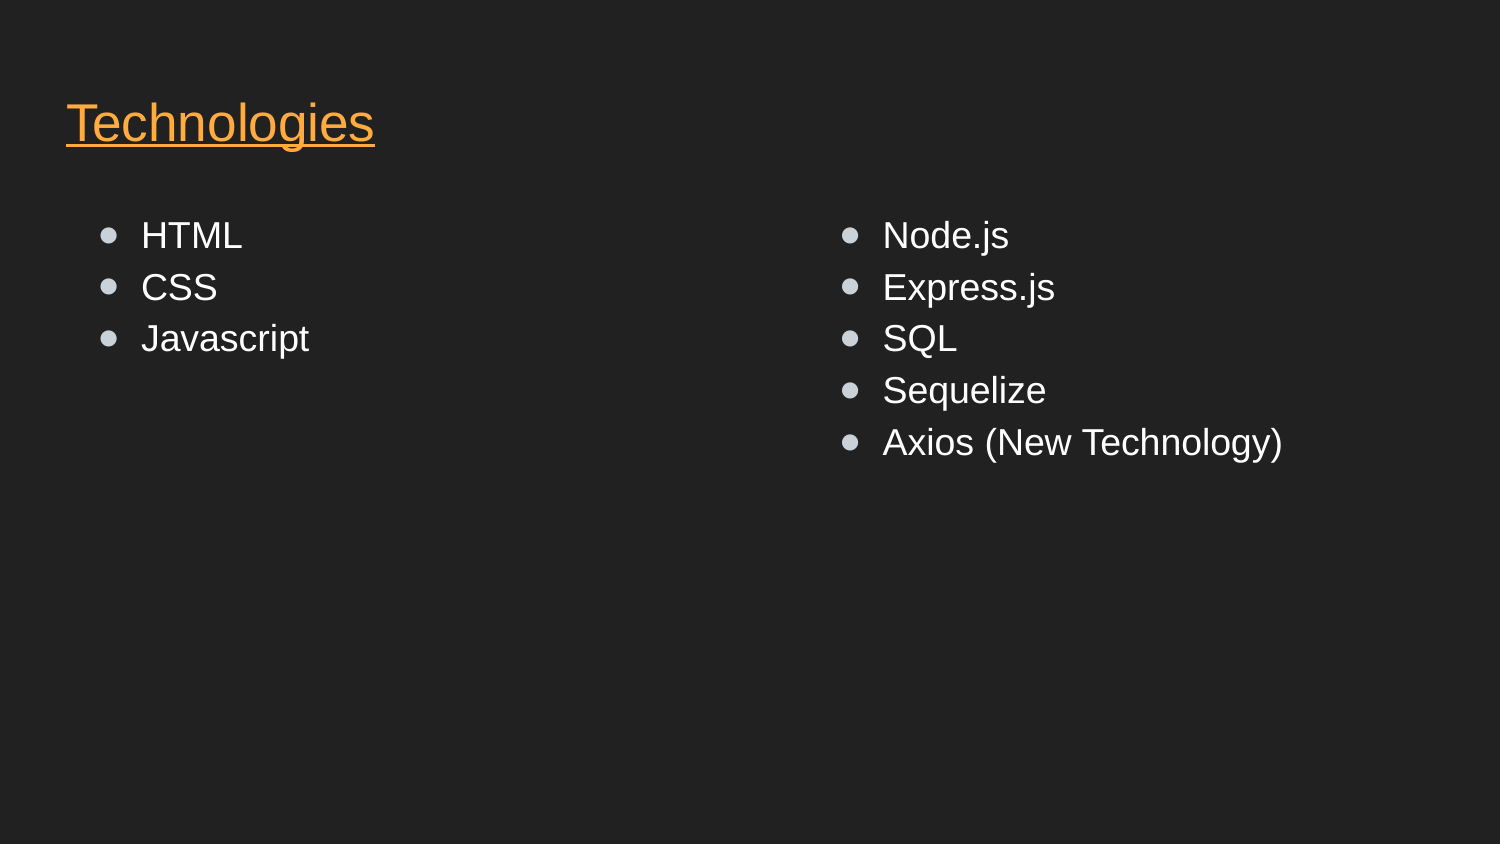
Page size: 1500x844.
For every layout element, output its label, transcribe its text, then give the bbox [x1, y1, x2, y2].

list Node.js Express.js SQL Sequelize Axios (New Technology) [792, 189, 1449, 750]
list HTML CSS Javascript [51, 189, 708, 750]
title Technologies [51, 72, 1449, 167]
